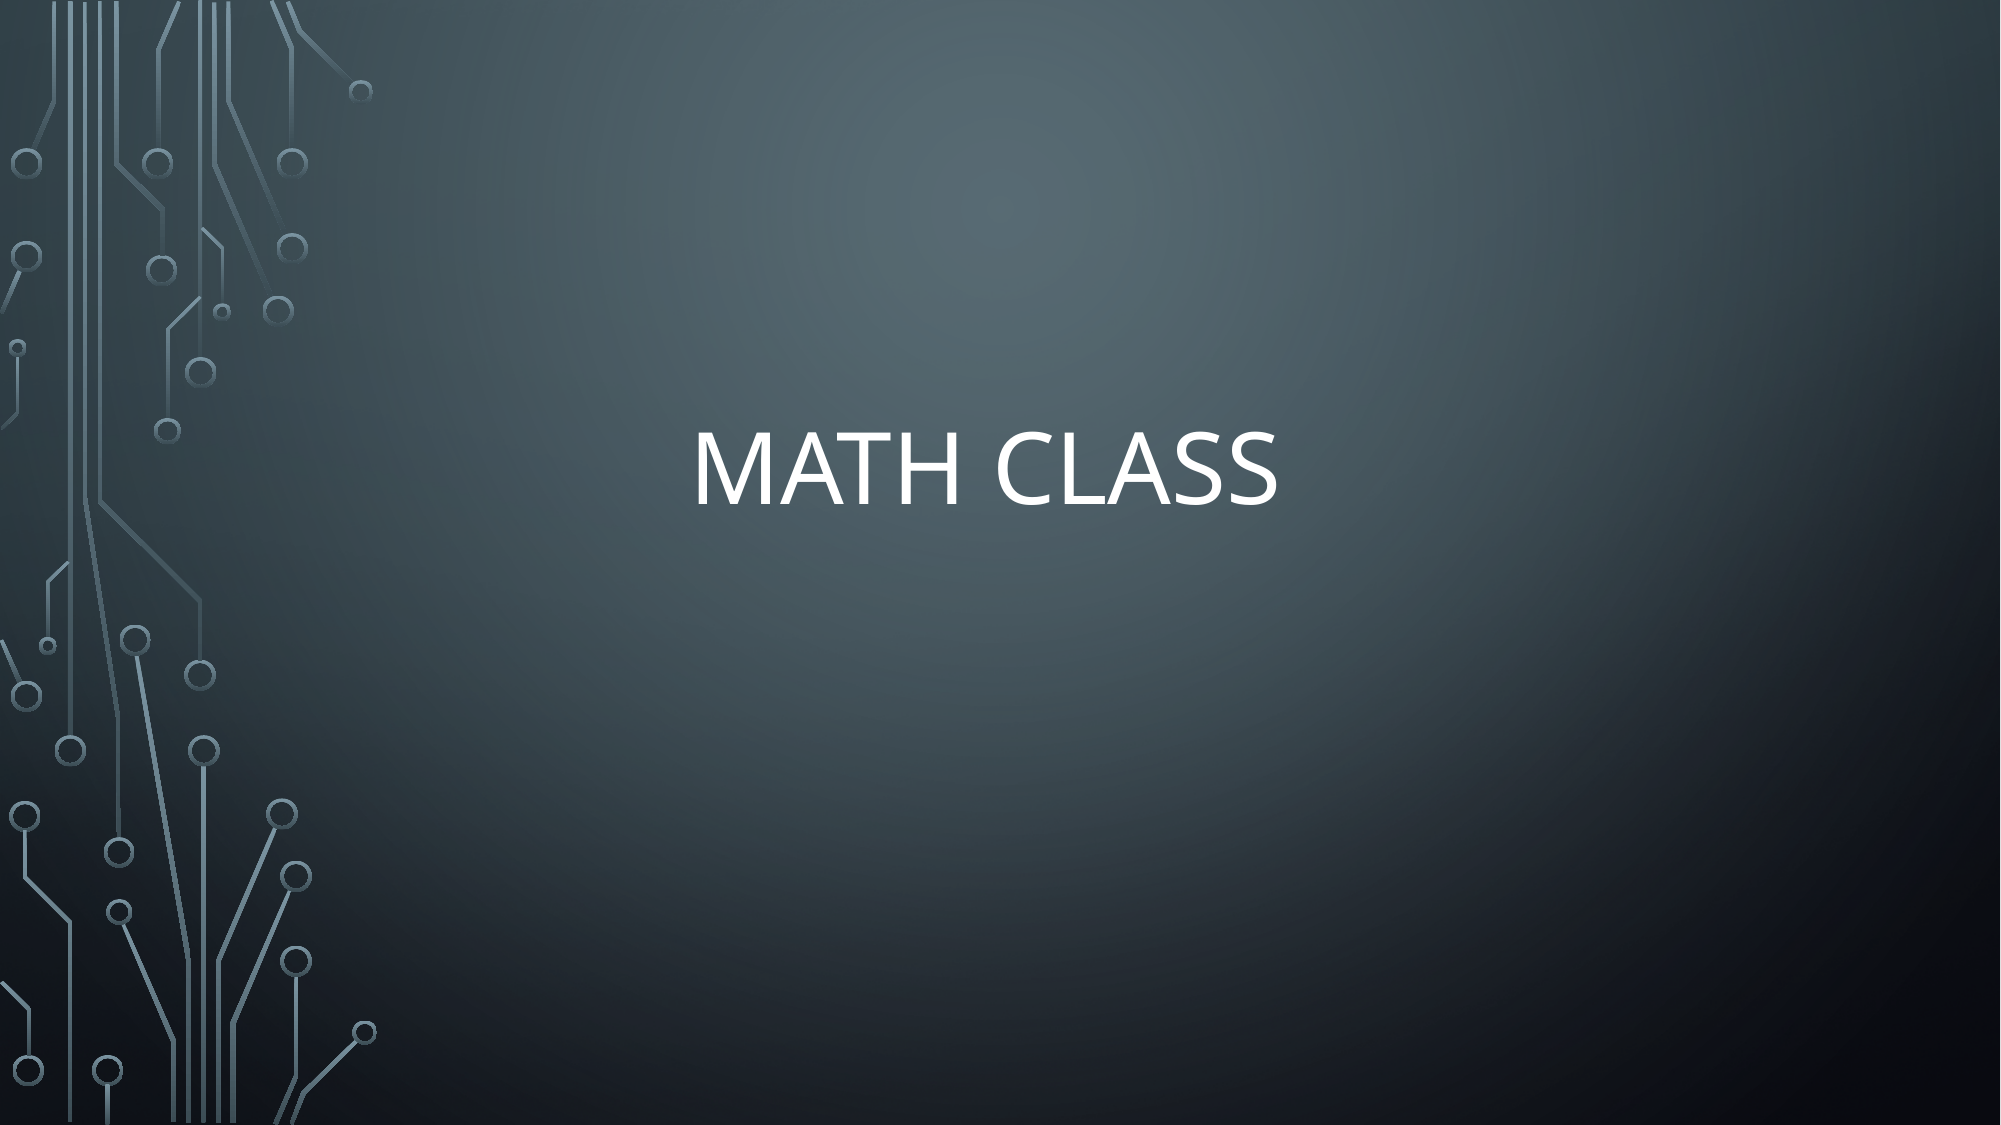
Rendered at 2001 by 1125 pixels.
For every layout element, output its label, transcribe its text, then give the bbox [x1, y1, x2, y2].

title Math CLass [674, 361, 1326, 535]
